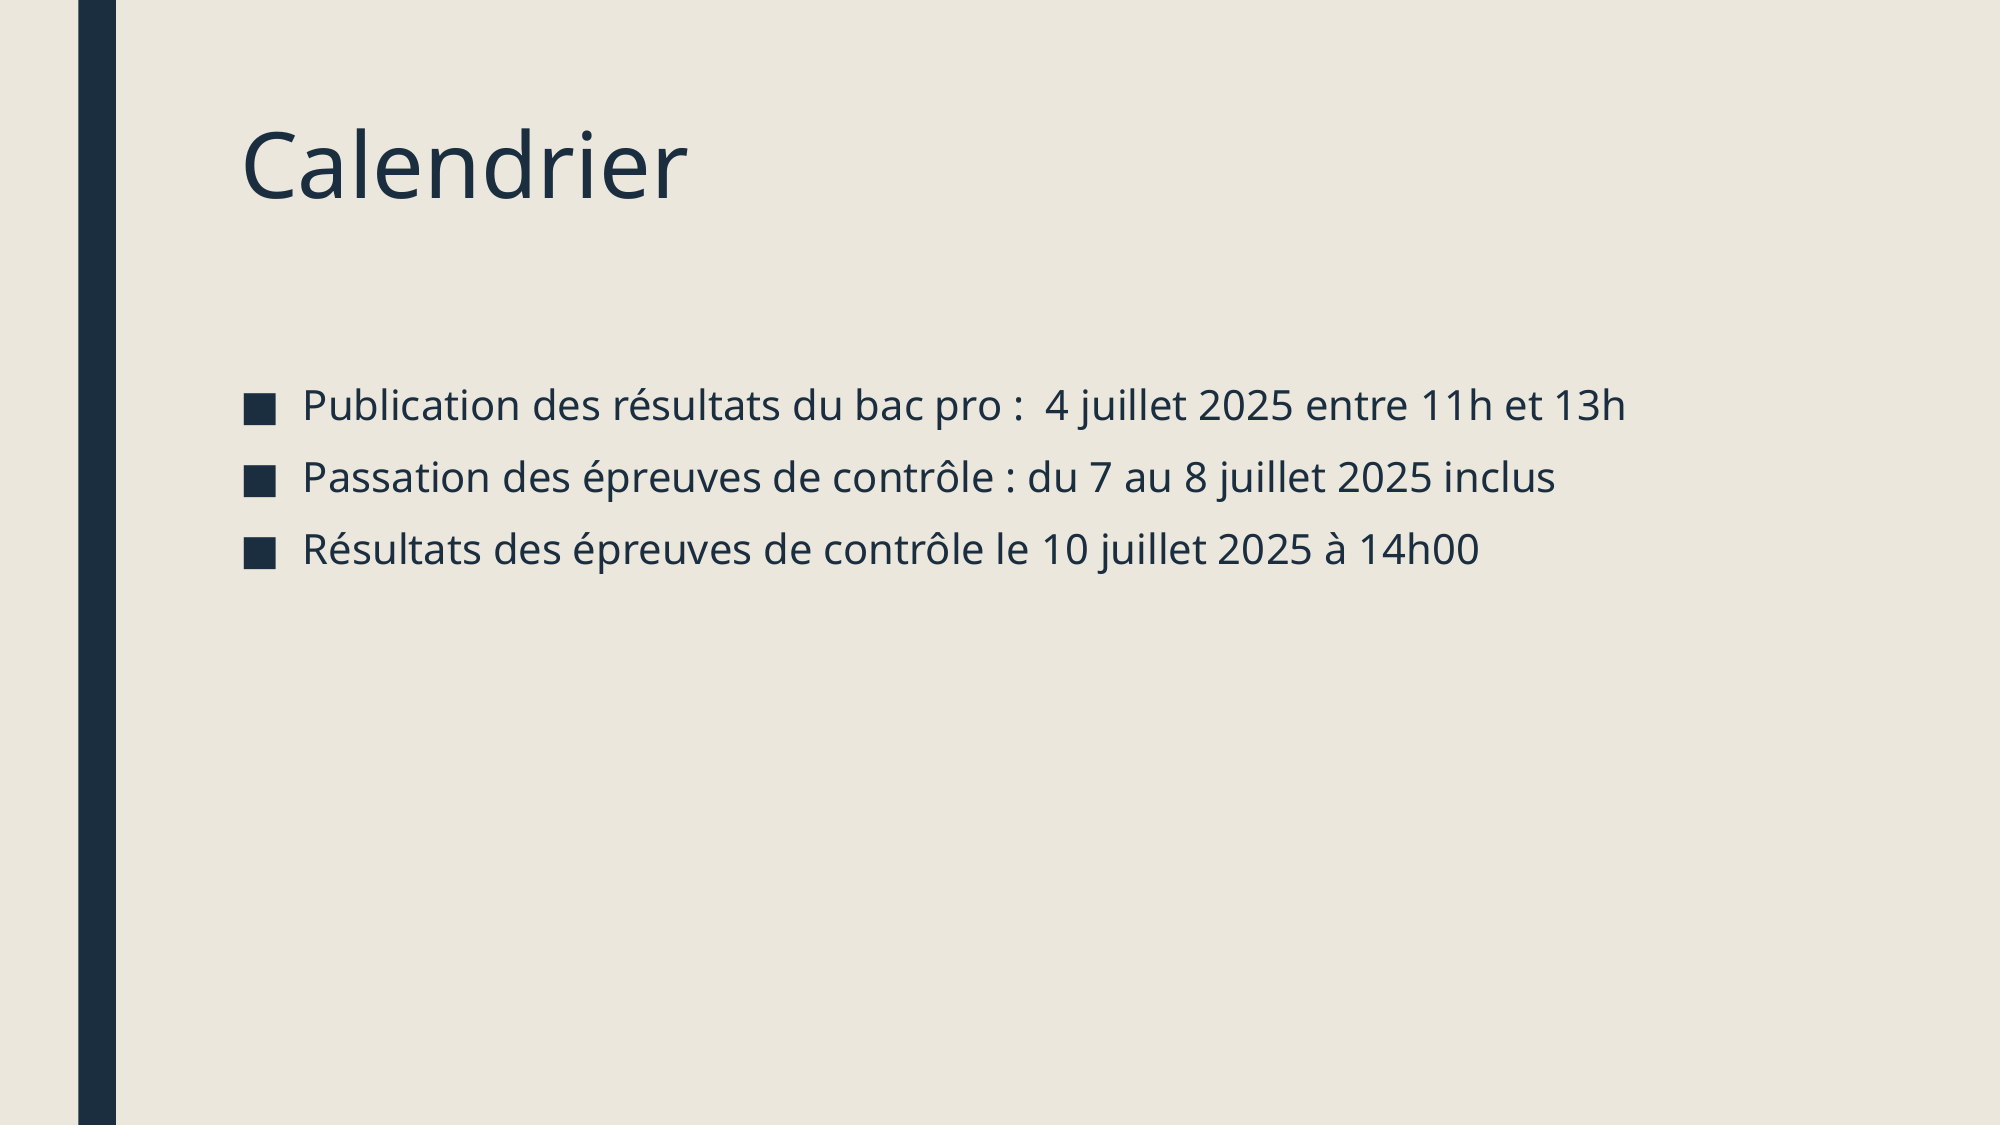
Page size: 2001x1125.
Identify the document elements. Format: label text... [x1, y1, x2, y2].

title Calendrier [225, 112, 1800, 357]
list Publication des résultats du bac pro : 4 juillet 2025 entre 11h et 13h Passation des épreuves de contrôle : du 7 au 8 juillet 2025 inclus Résultats des épreuves de contrôle le 10 juillet 2025 à 14h00 [225, 375, 1775, 683]
